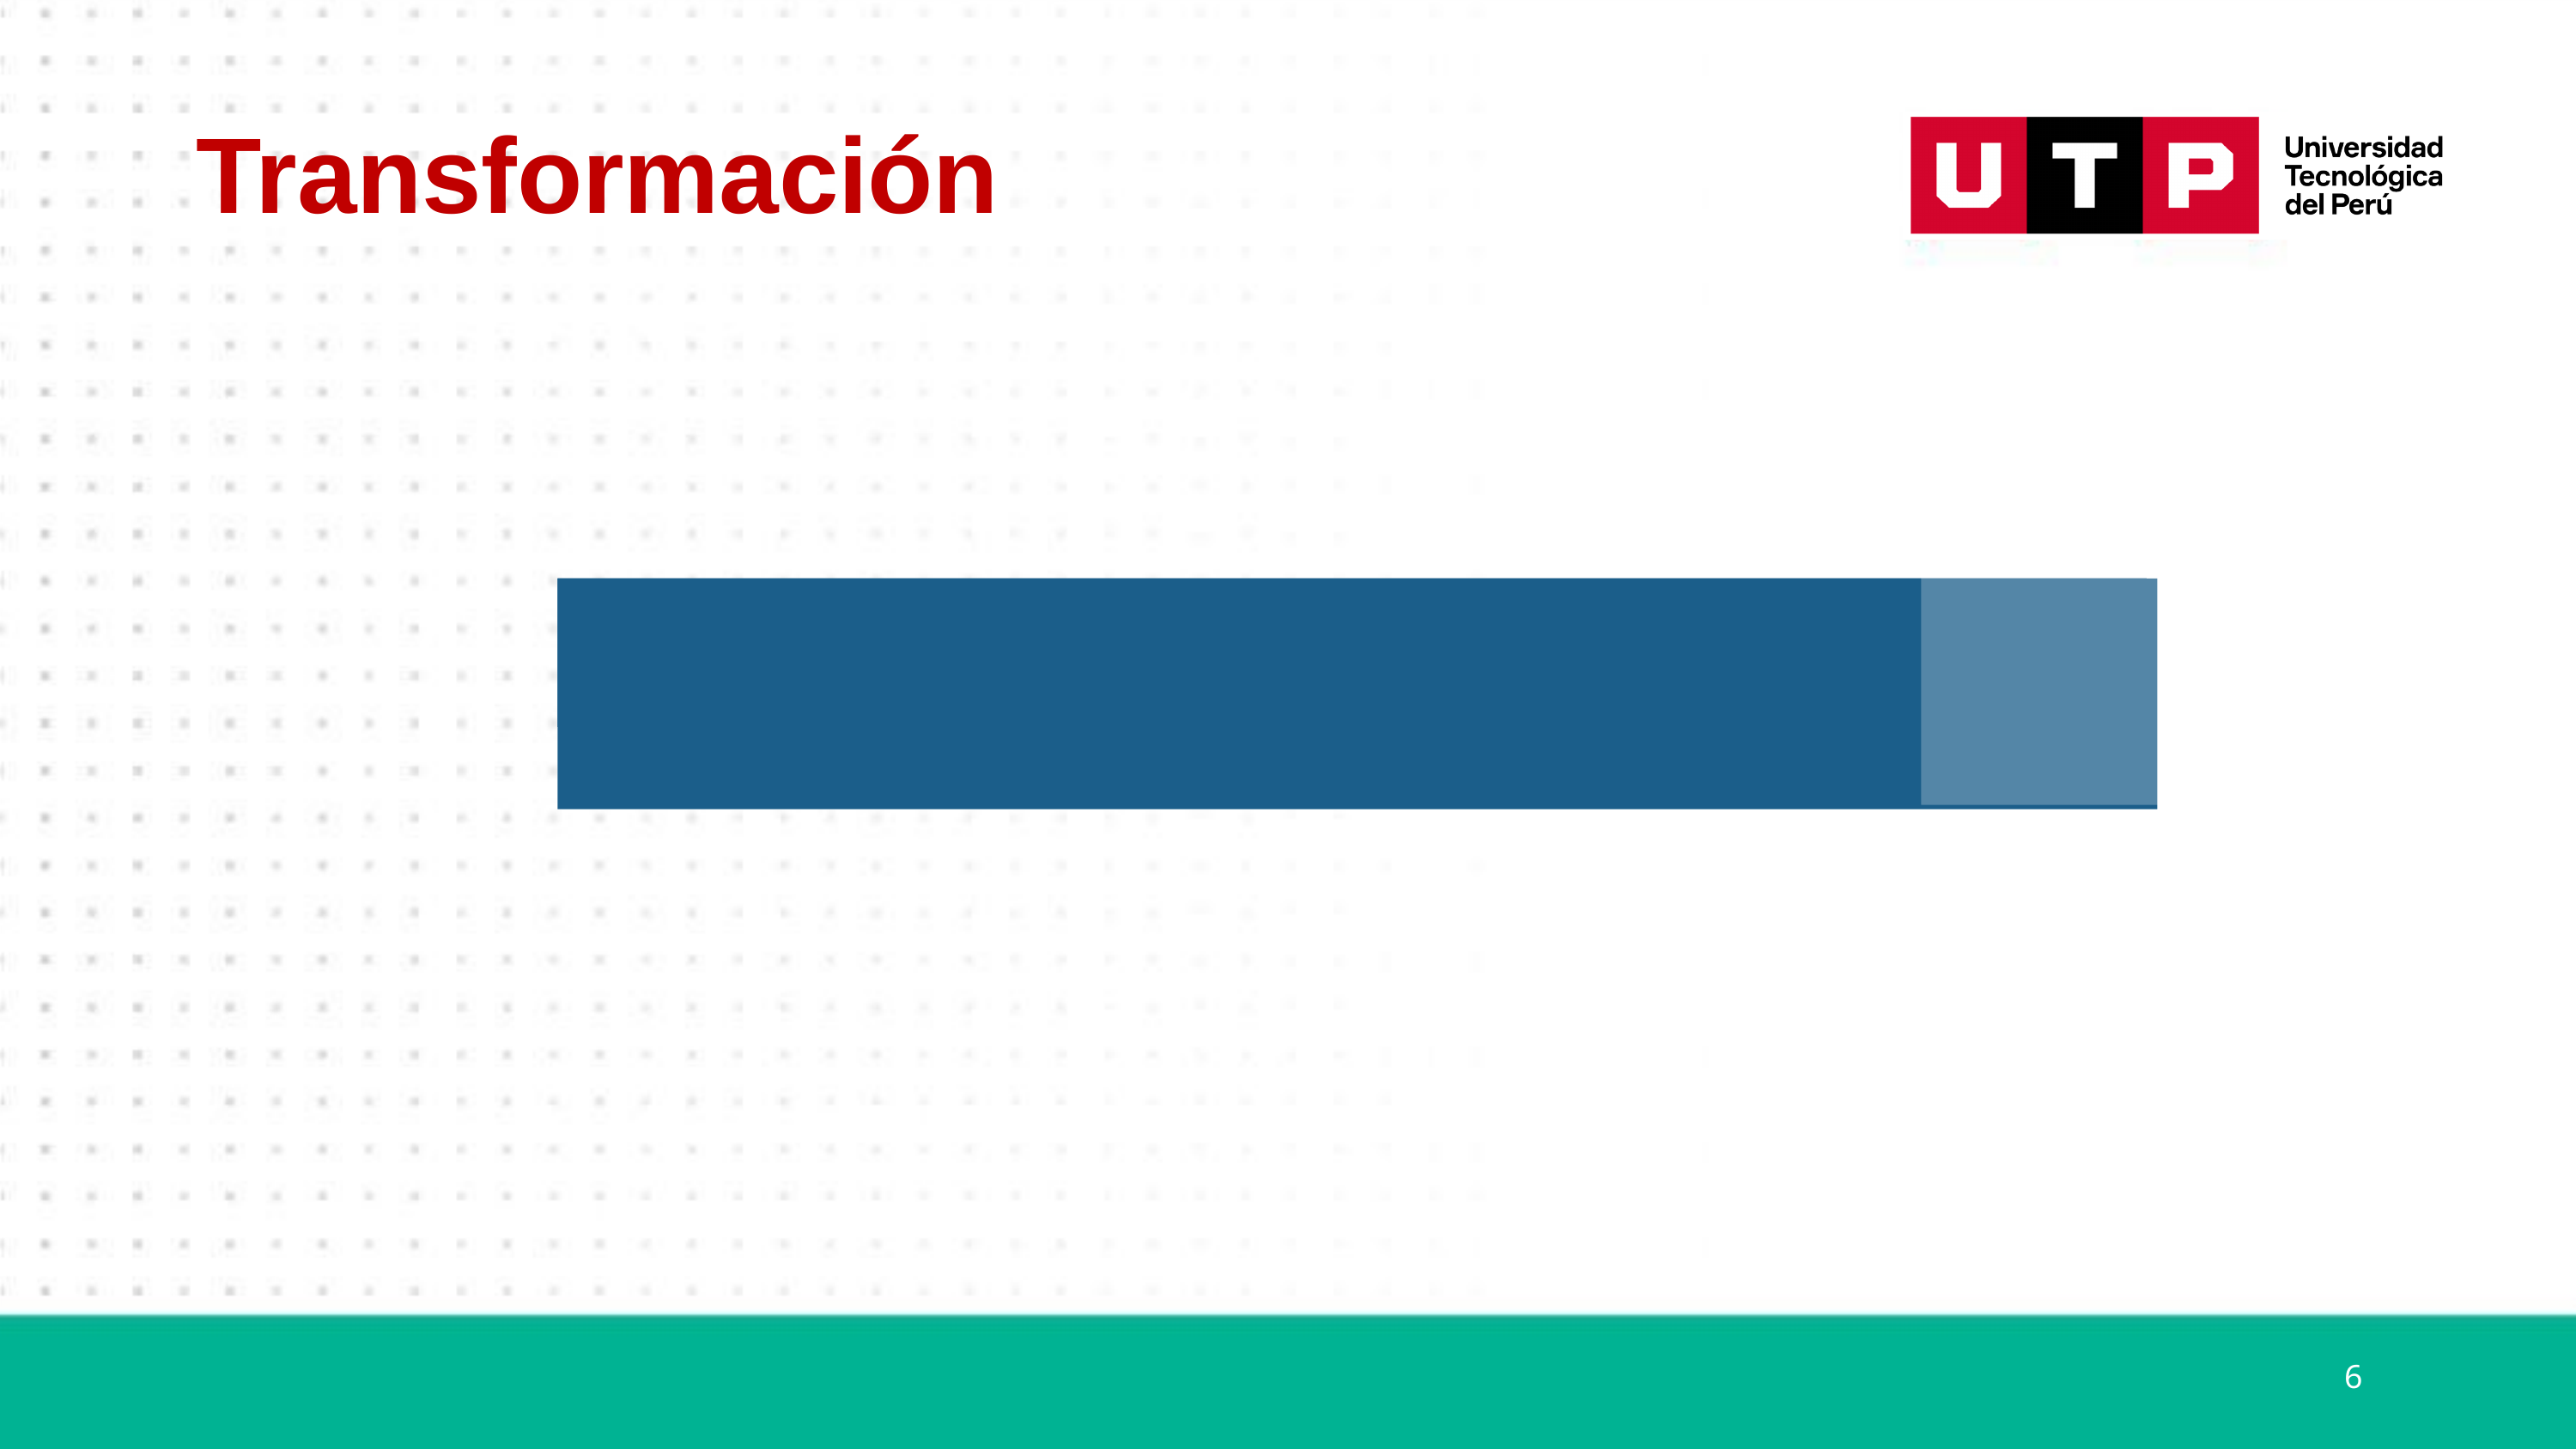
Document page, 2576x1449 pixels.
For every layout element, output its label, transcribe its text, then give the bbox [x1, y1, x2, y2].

text_box 1 Introducción [557, 578, 1921, 727]
slide_number 6 [2342, 1362, 2387, 1449]
text_box [1921, 573, 2201, 805]
picture [0, 0, 2576, 1449]
title Transformación [194, 104, 1010, 349]
text_box [557, 727, 2158, 809]
